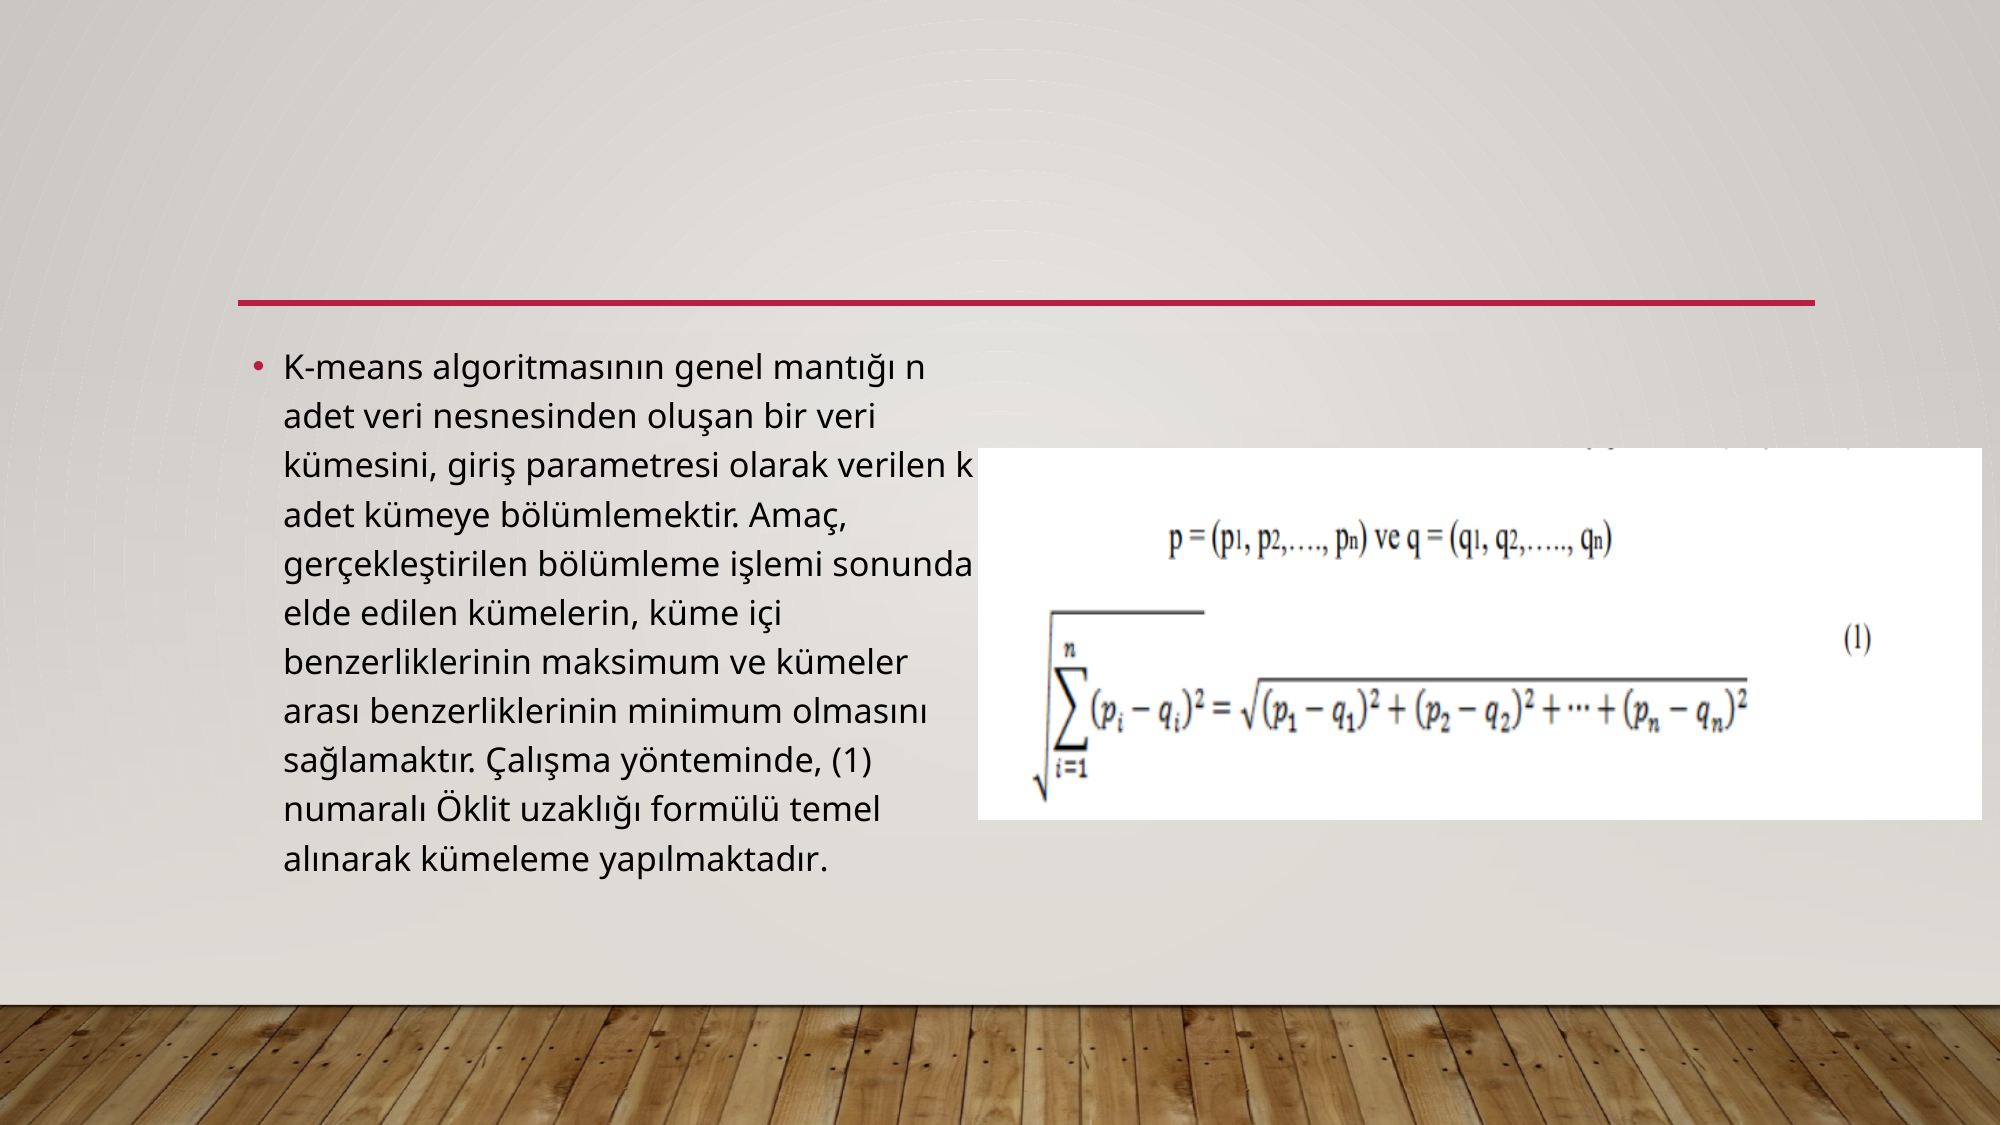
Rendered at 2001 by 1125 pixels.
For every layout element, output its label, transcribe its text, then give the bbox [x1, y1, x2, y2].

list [977, 448, 1982, 820]
list K-means algoritmasının genel mantığı n adet veri nesnesinden oluşan bir veri kümesini, giriş parametresi olarak verilen k adet kümeye bölümlemektir. Amaç, gerçekleştirilen bölümleme işlemi sonunda elde edilen kümelerin, küme içi benzerliklerinin maksimum ve kümeler arası benzerliklerinin minimum olmasını sağlamaktır. Çalışma yönteminde, (1) numaralı Öklit uzaklığı formülü temel alınarak kümeleme yapılmaktadır. [237, 329, 1000, 896]
picture [0, 1005, 2000, 1125]
